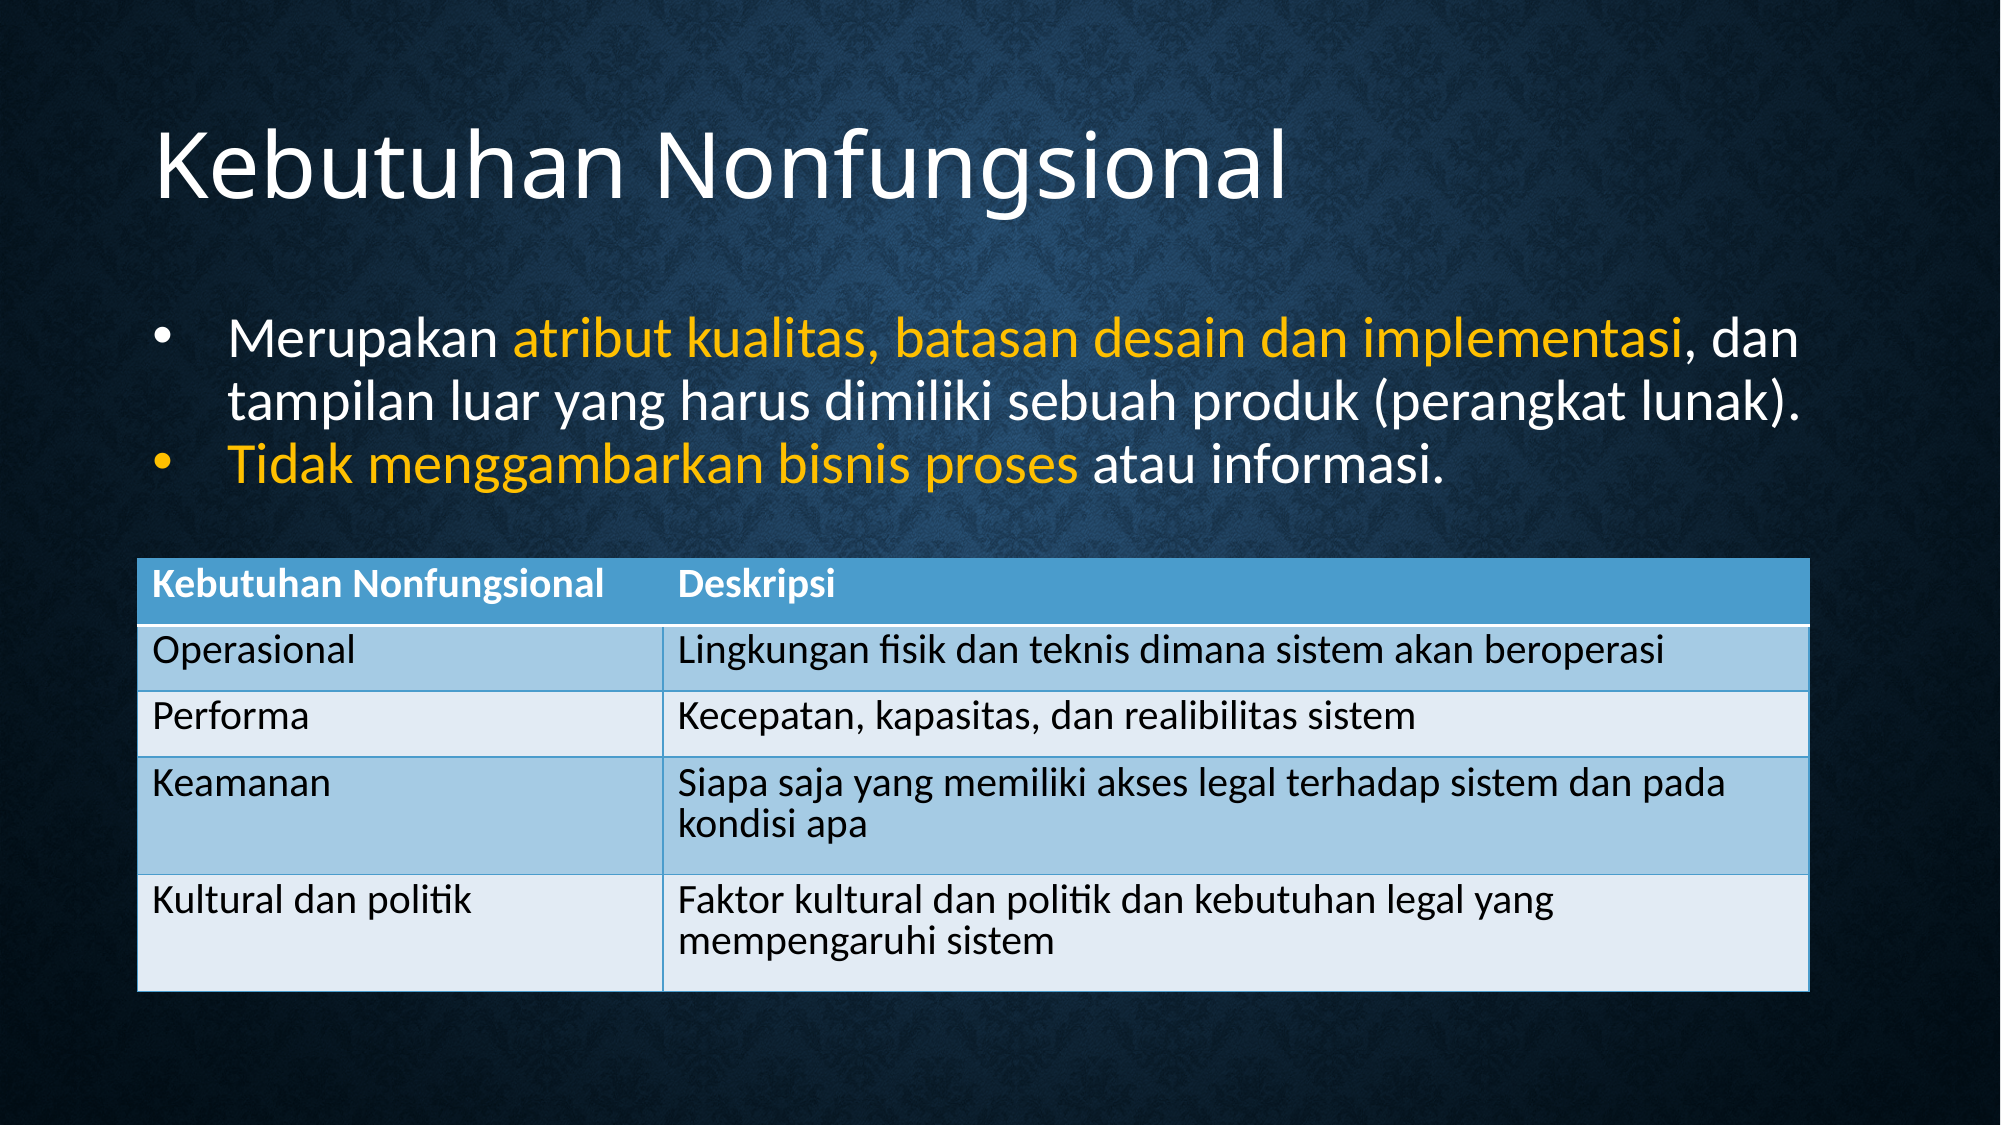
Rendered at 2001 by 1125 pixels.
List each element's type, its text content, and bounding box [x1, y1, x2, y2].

table_cell Faktor kultural dan politik dan kebutuhan legal yang mempengaruhi sistem [664, 875, 1808, 991]
table_cell Siapa saja yang memiliki akses legal terhadap sistem dan pada kondisi apa [664, 758, 1808, 874]
table_cell Kecepatan, kapasitas, dan realibilitas sistem [664, 692, 1808, 756]
table_cell Performa [138, 692, 662, 756]
text_box Merupakan atribut kualitas, batasan desain dan implementasi, dan tampilan luar yang harus dimiliki sebuah produk (perangkat lunak). Tidak menggambarkan bisnis proses atau informasi. [137, 299, 1863, 537]
table_header Kebutuhan Nonfungsional [138, 560, 662, 624]
table_cell Keamanan [138, 758, 662, 874]
table_cell Kultural dan politik [138, 875, 662, 991]
table_cell Lingkungan fisik dan teknis dimana sistem akan beroperasi [664, 627, 1808, 690]
table_header Deskripsi [664, 560, 1808, 624]
text_box Kebutuhan Nonfungsional [137, 59, 1863, 278]
table_cell Operasional [138, 627, 662, 690]
